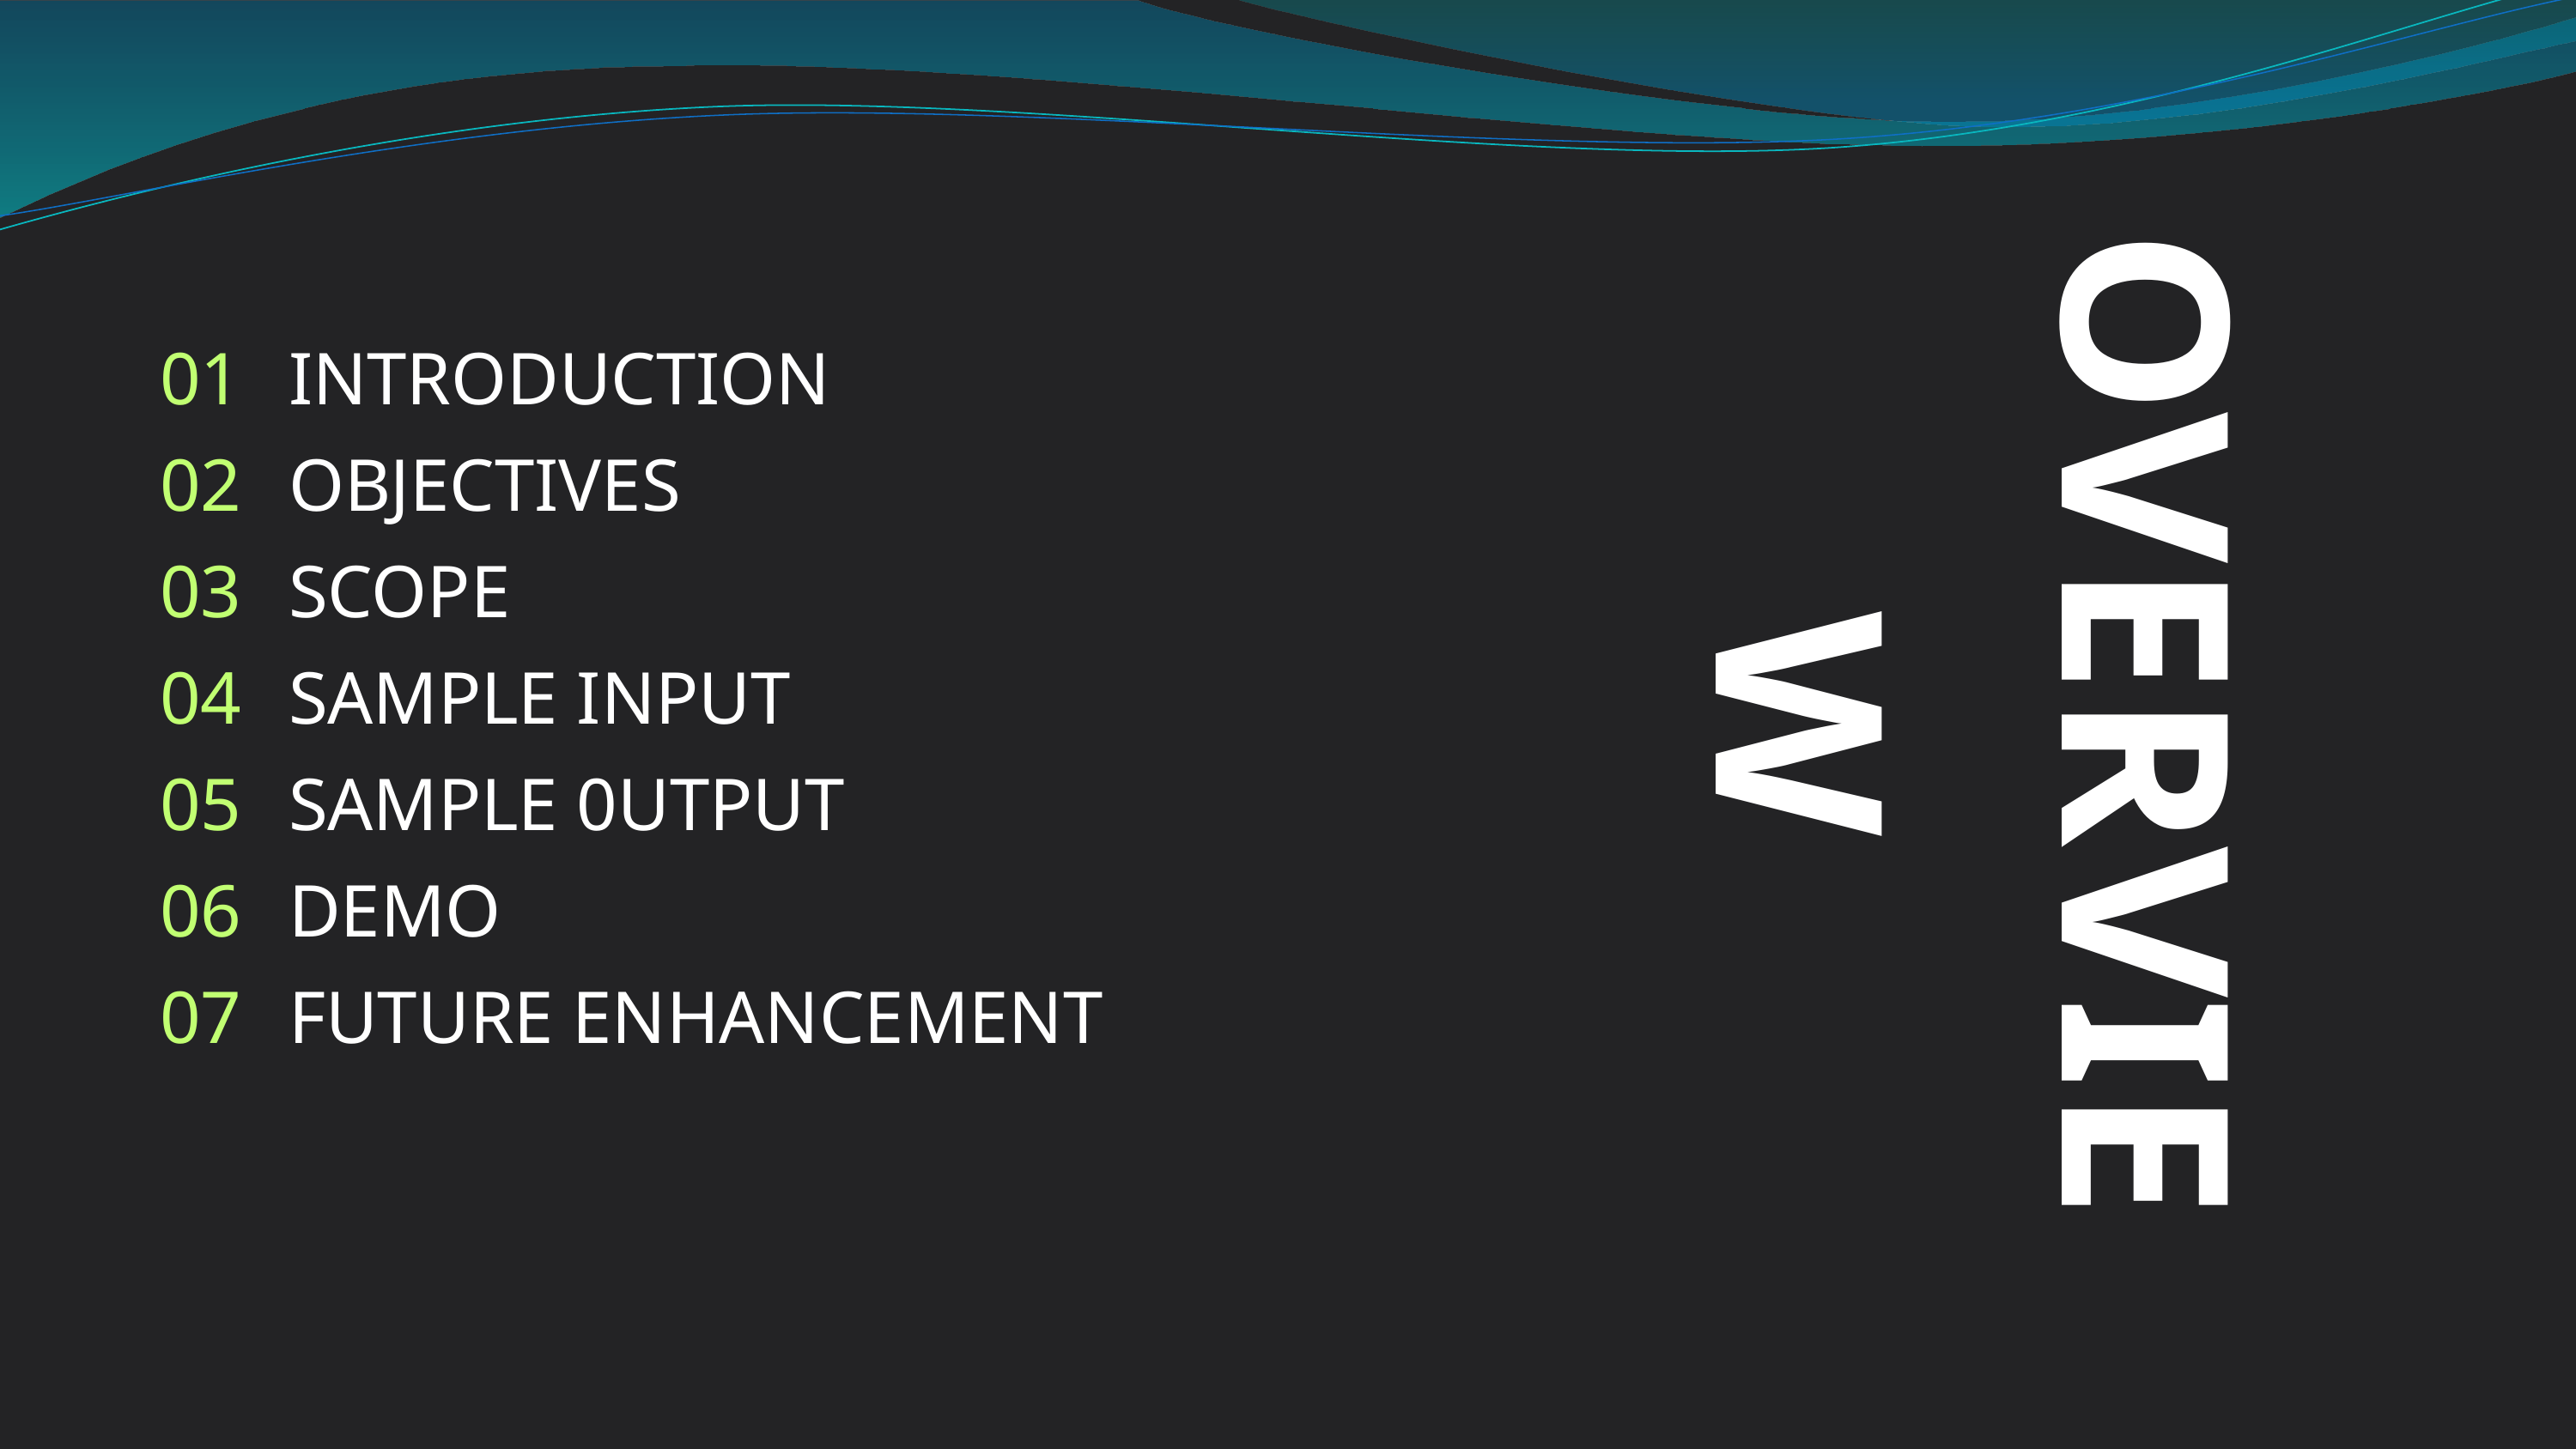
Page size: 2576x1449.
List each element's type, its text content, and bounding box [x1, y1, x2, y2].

text_box 01 INTRODUCTION 02 OBJECTIVES 03 SCOPE 04 SAMPLE INPUT 05 SAMPLE 0UTPUT 06 DEMO 07 FUTURE ENHANCEMENT [160, 312, 1965, 1058]
text_box OVERVIEW [1669, 144, 2362, 1304]
